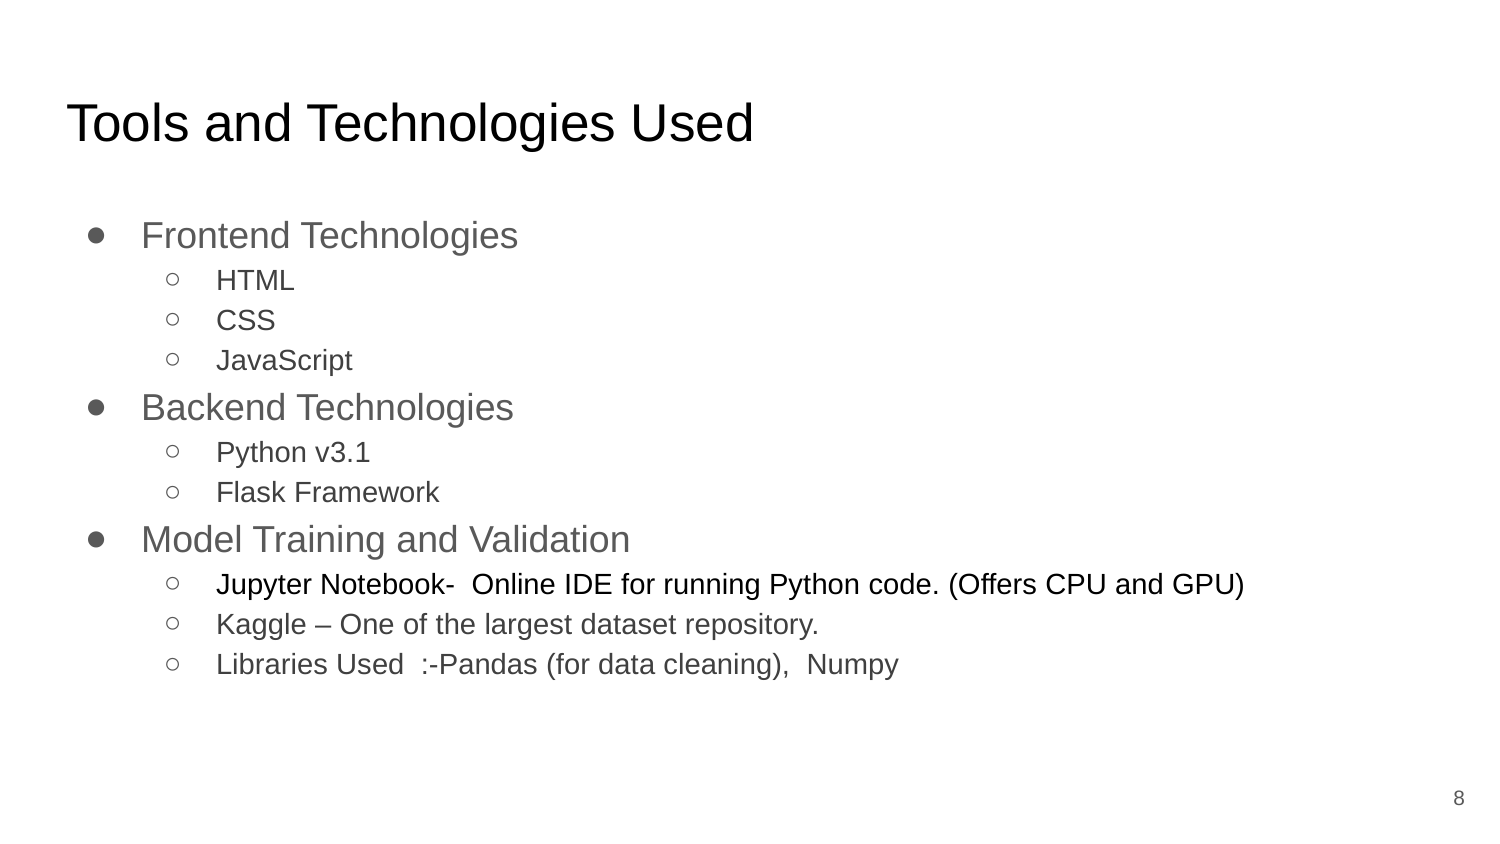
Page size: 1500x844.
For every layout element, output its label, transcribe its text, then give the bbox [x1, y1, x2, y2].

title Tools and Technologies Used [51, 72, 1449, 167]
list Frontend Technologies HTML CSS JavaScript Backend Technologies Python v3.1 Flask Framework Model Training and Validation Jupyter Notebook- Online IDE for running Python code. (Offers CPU and GPU) Kaggle – One of the largest dataset repository. Libraries Used :-Pandas (for data cleaning), Numpy [51, 189, 1449, 750]
slide_number 8 [1389, 764, 1480, 830]
